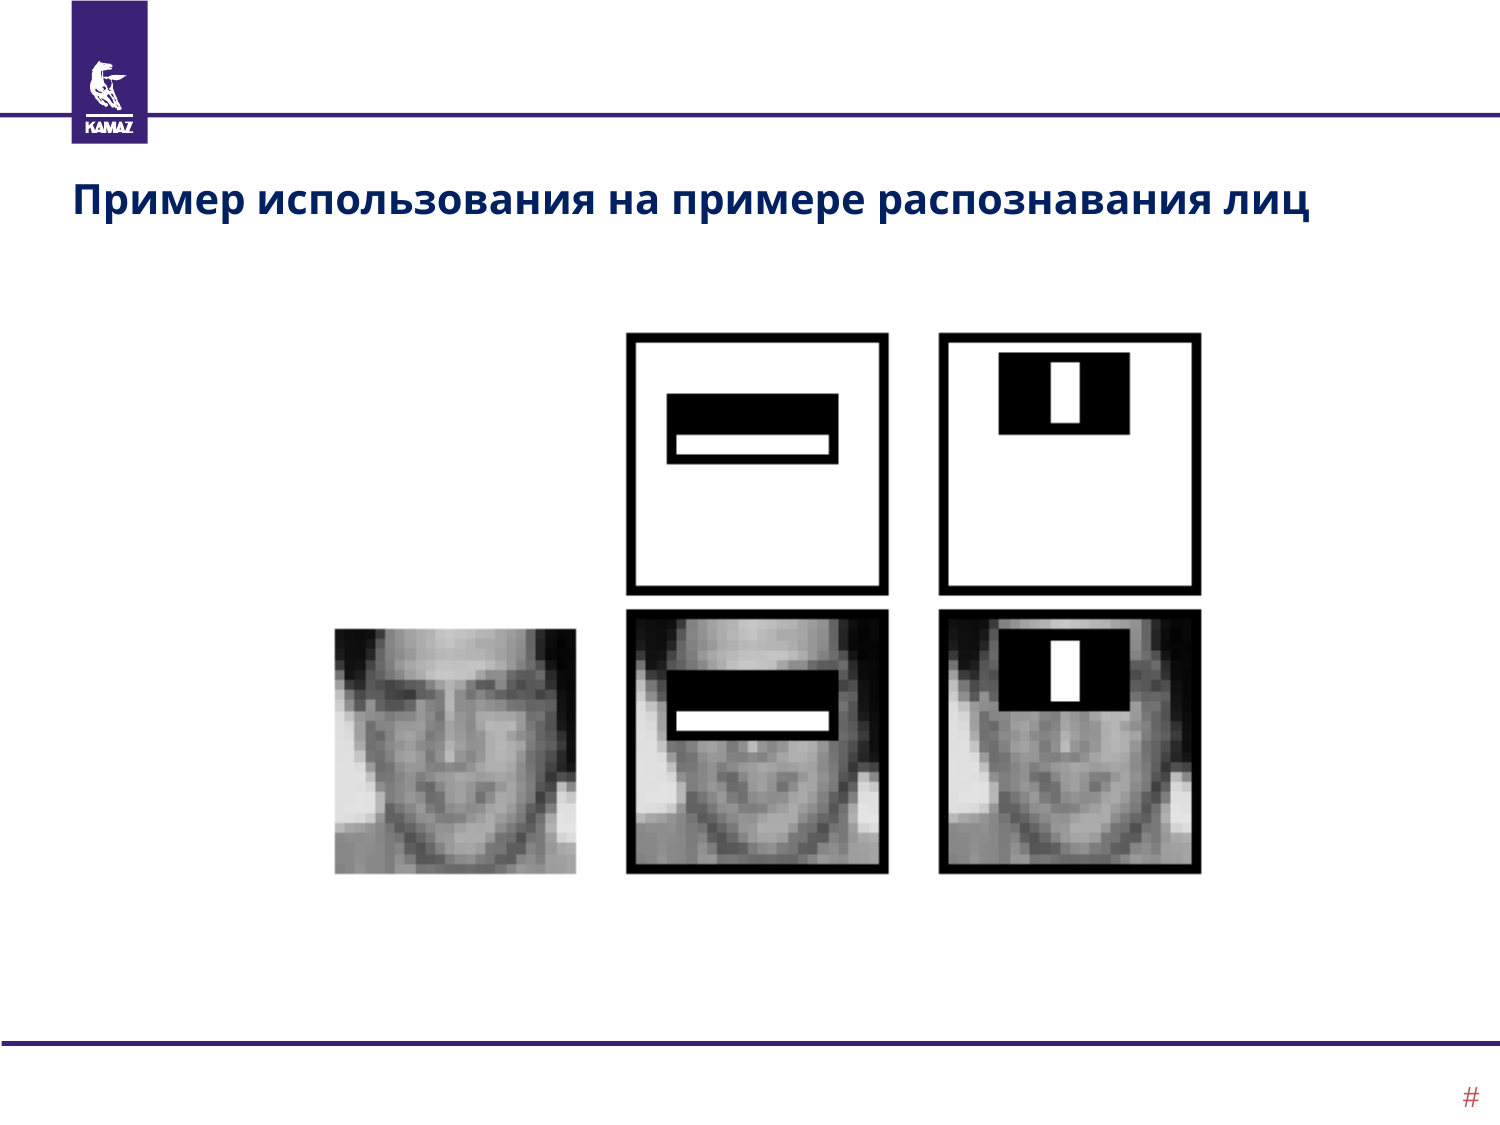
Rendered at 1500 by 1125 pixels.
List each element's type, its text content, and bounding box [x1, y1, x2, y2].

slide_number # [1143, 1070, 1495, 1125]
text_box Пример использования на примере распознавания лиц [11, 172, 1371, 223]
picture [288, 302, 1223, 899]
